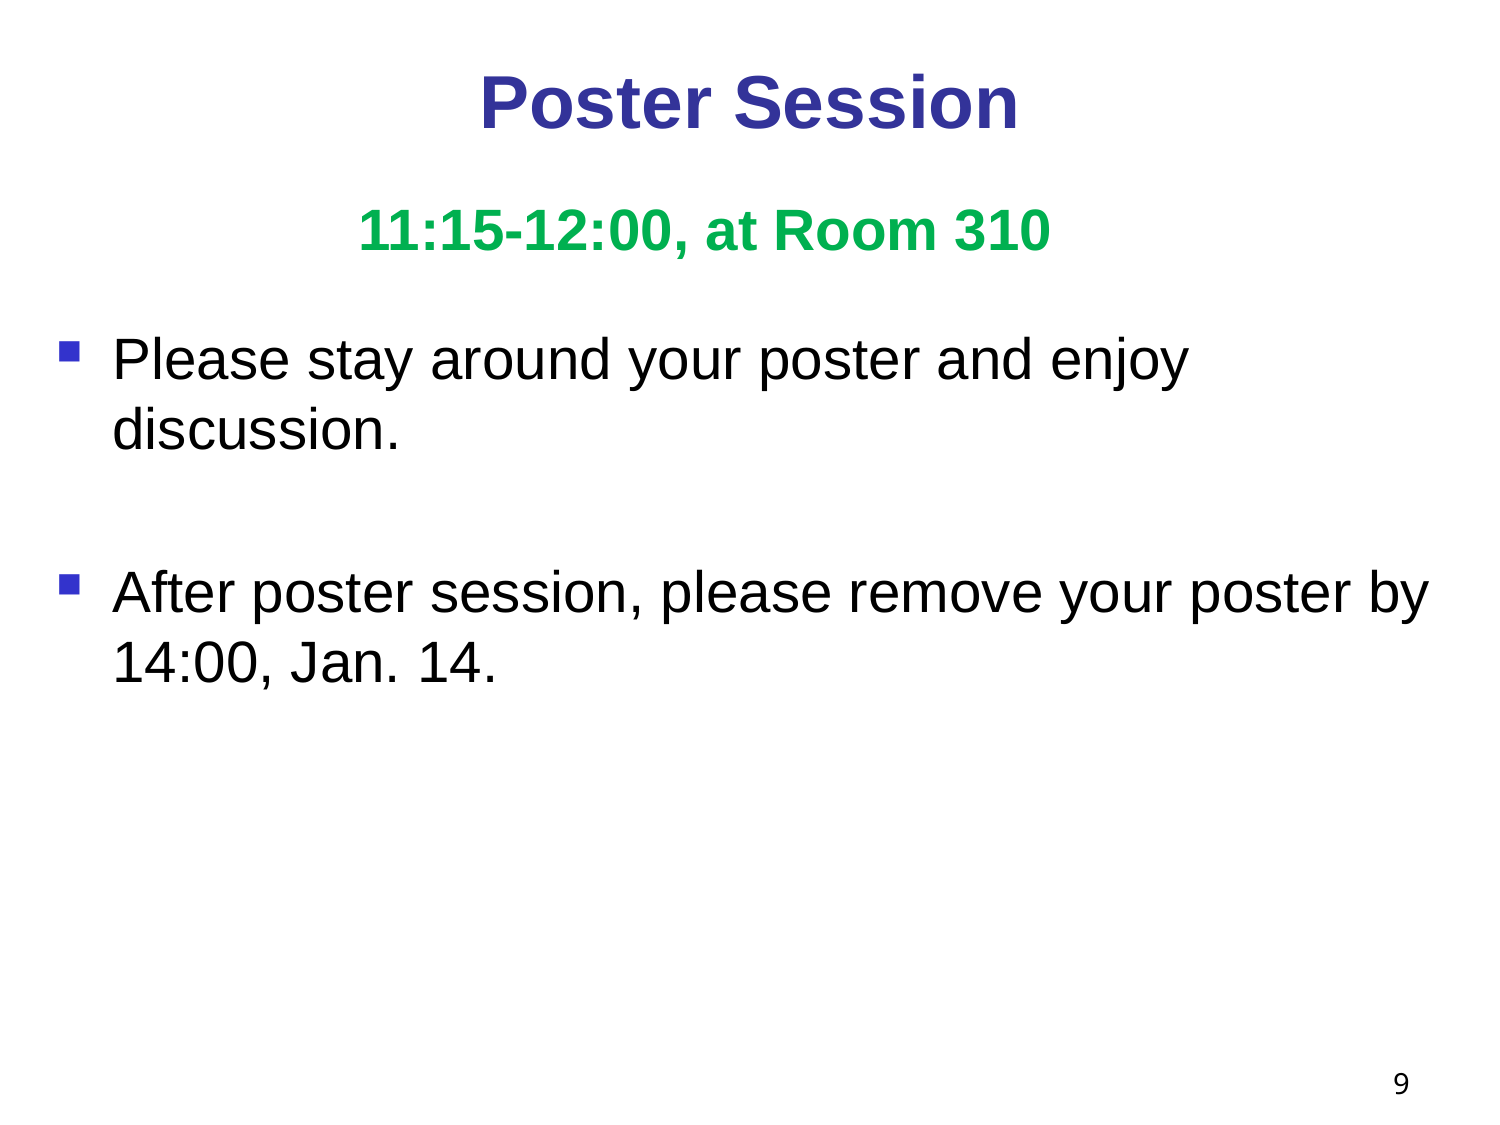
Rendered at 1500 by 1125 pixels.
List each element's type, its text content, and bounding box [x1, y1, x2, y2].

title Poster Session [0, 0, 1500, 197]
slide_number 9 [1112, 1037, 1426, 1113]
list Please stay around your poster and enjoy discussion. After poster session, please remove your poster by 14:00, Jan. 14. [41, 231, 1469, 1006]
text_box 11:15-12:00, at Room 310 [343, 184, 1068, 270]
